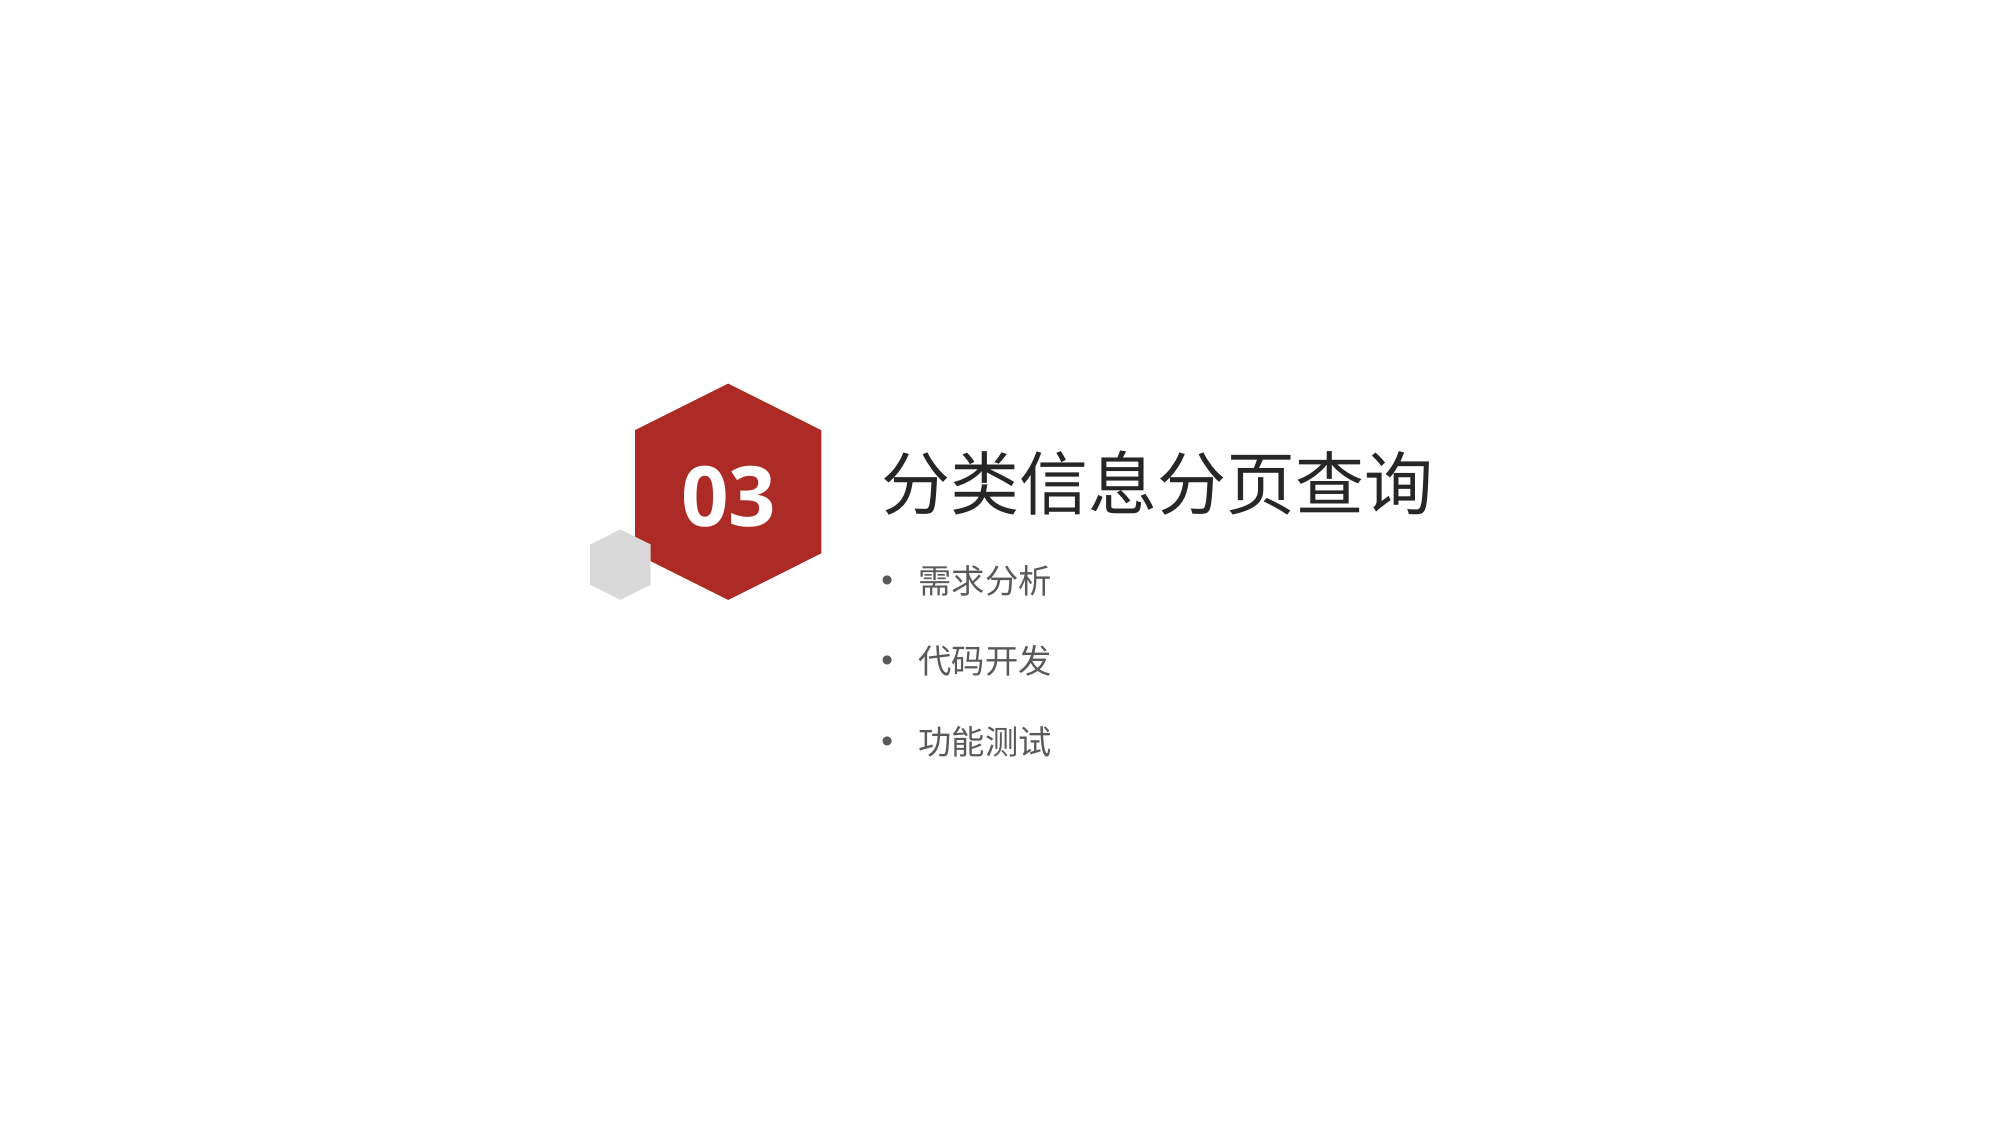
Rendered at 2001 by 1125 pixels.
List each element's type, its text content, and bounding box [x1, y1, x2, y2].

list 需求分析 代码开发 功能测试 [866, 532, 1764, 779]
title 分类信息分页查询 [866, 442, 1970, 533]
list 03 [636, 404, 822, 594]
